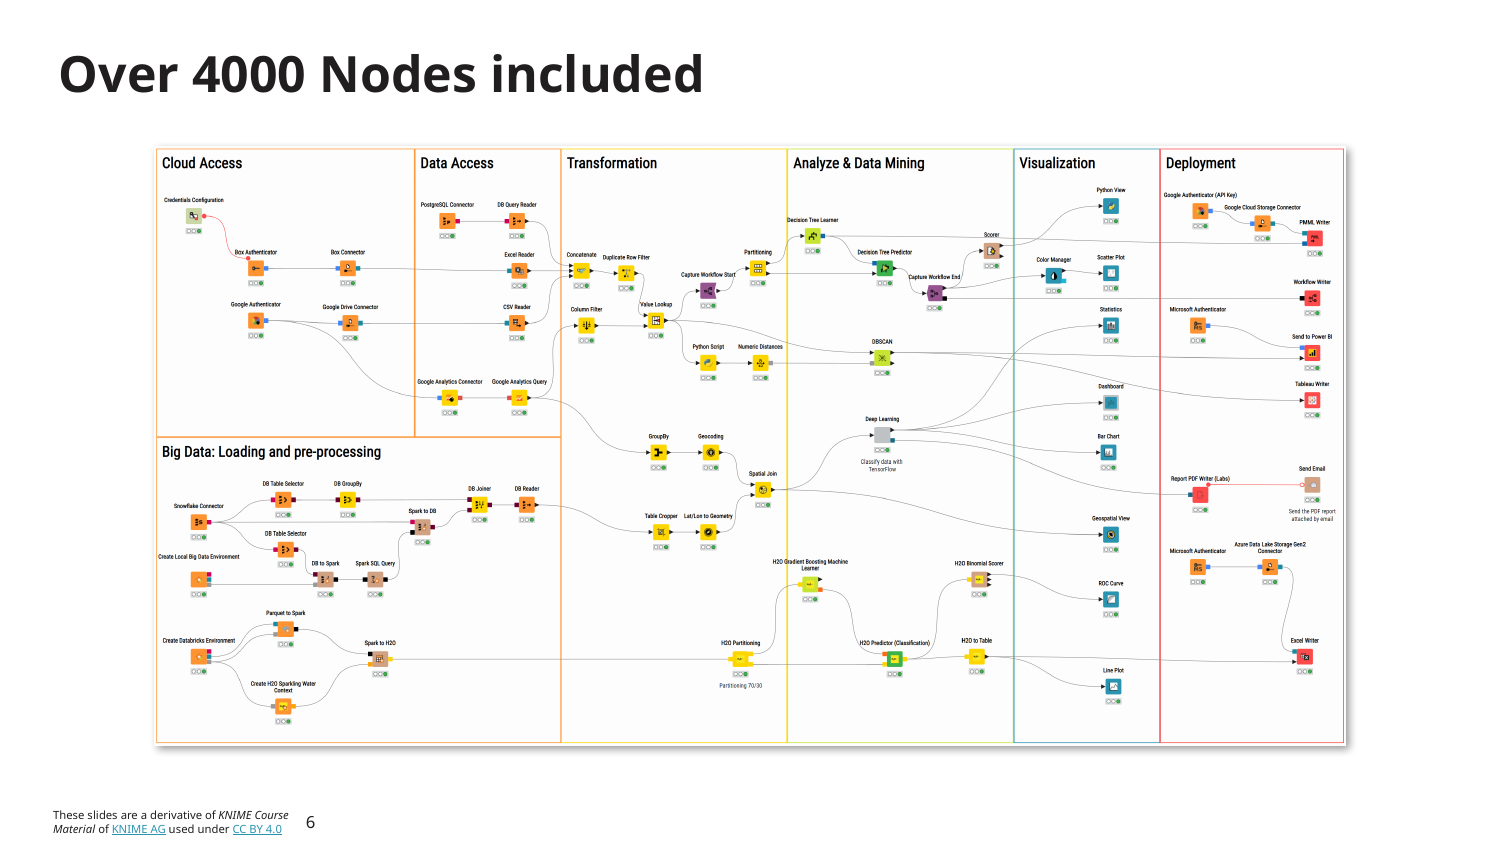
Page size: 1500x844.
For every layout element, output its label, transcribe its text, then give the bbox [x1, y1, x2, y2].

picture [154, 146, 1346, 746]
slide_number 6 [305, 804, 401, 843]
title Over 4000 Nodes included [59, 42, 1442, 102]
